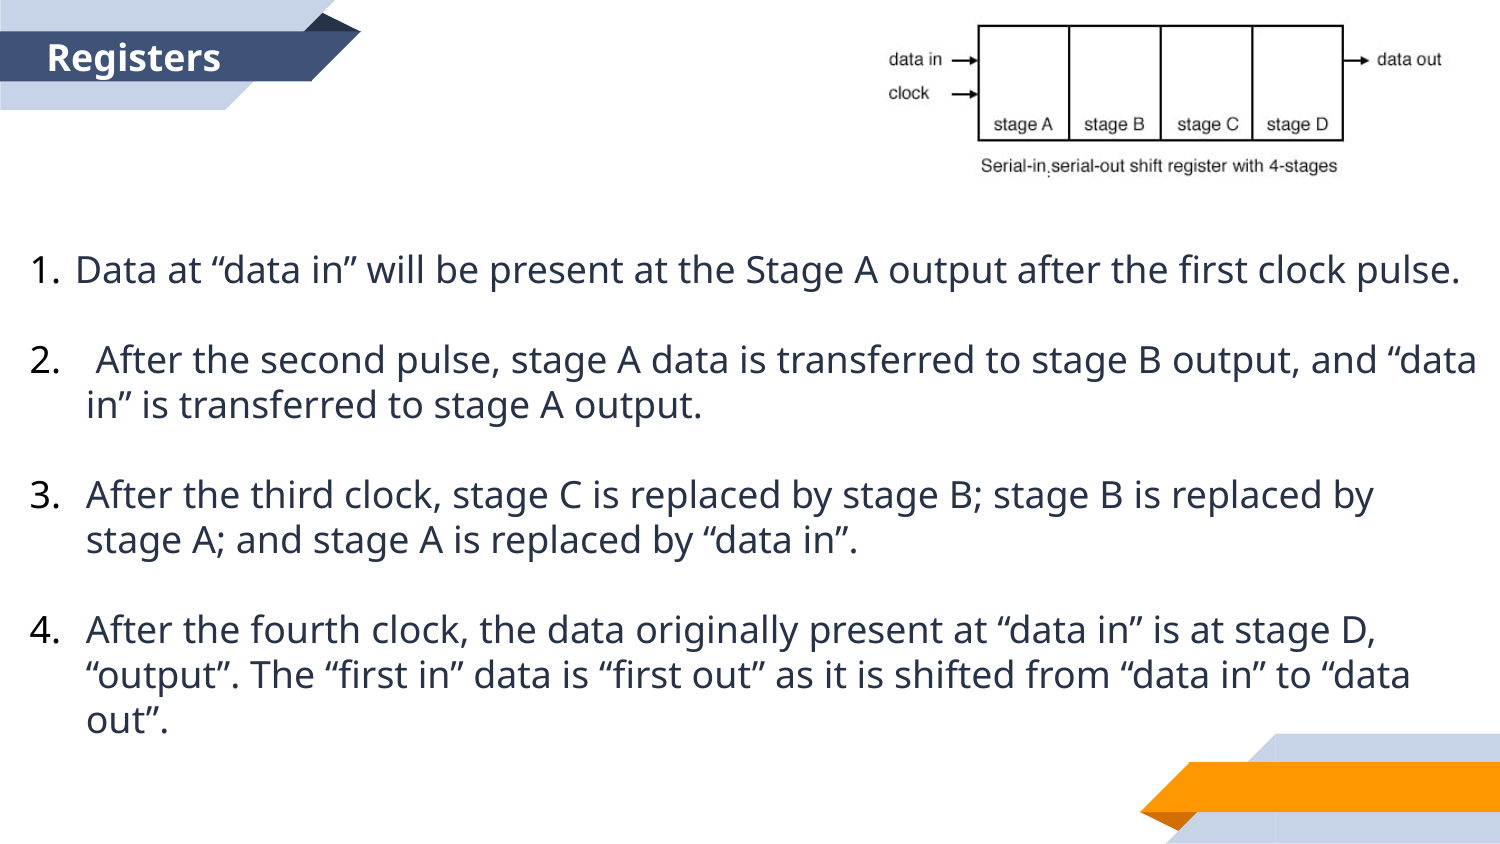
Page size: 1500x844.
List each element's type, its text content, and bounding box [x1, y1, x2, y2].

text_box Data at “data in” will be present at the Stage A output after the first clock pulse. After the second pulse, stage A data is transferred to stage B output, and “data in” is transferred to stage A output. After the third clock, stage C is replaced by stage B; stage B is replaced by stage A; and stage A is replaced by “data in”. After the fourth clock, the data originally present at “data in” is at stage D, “output”. The “first in” data is “first out” as it is shifted from “data in” to “data out”. [14, 238, 1500, 749]
slide_number [1249, 760, 1494, 813]
text_box Registers [31, 26, 237, 86]
picture [886, 0, 1468, 193]
